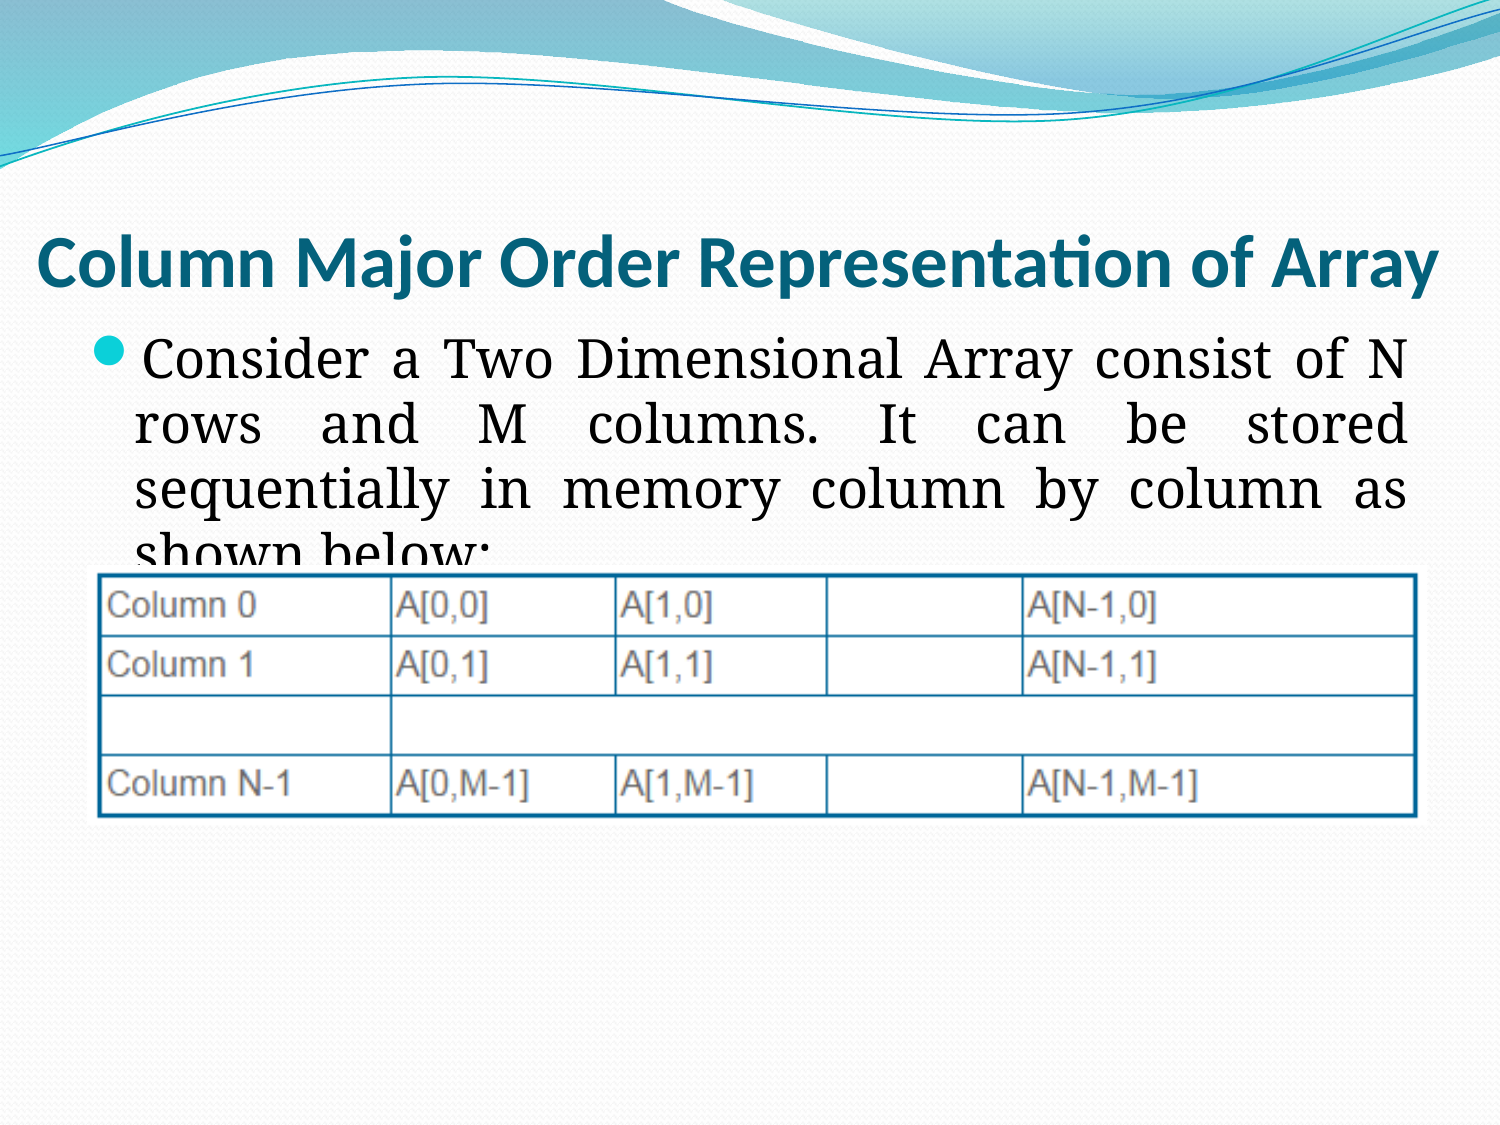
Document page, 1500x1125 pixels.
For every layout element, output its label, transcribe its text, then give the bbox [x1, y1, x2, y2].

title Column Major Order Representation of Array [37, 115, 1450, 303]
list Consider a Two Dimensional Array consist of N rows and M columns. It can be stored sequentially in memory column by column as shown below: [75, 317, 1425, 1038]
picture [87, 565, 1427, 826]
